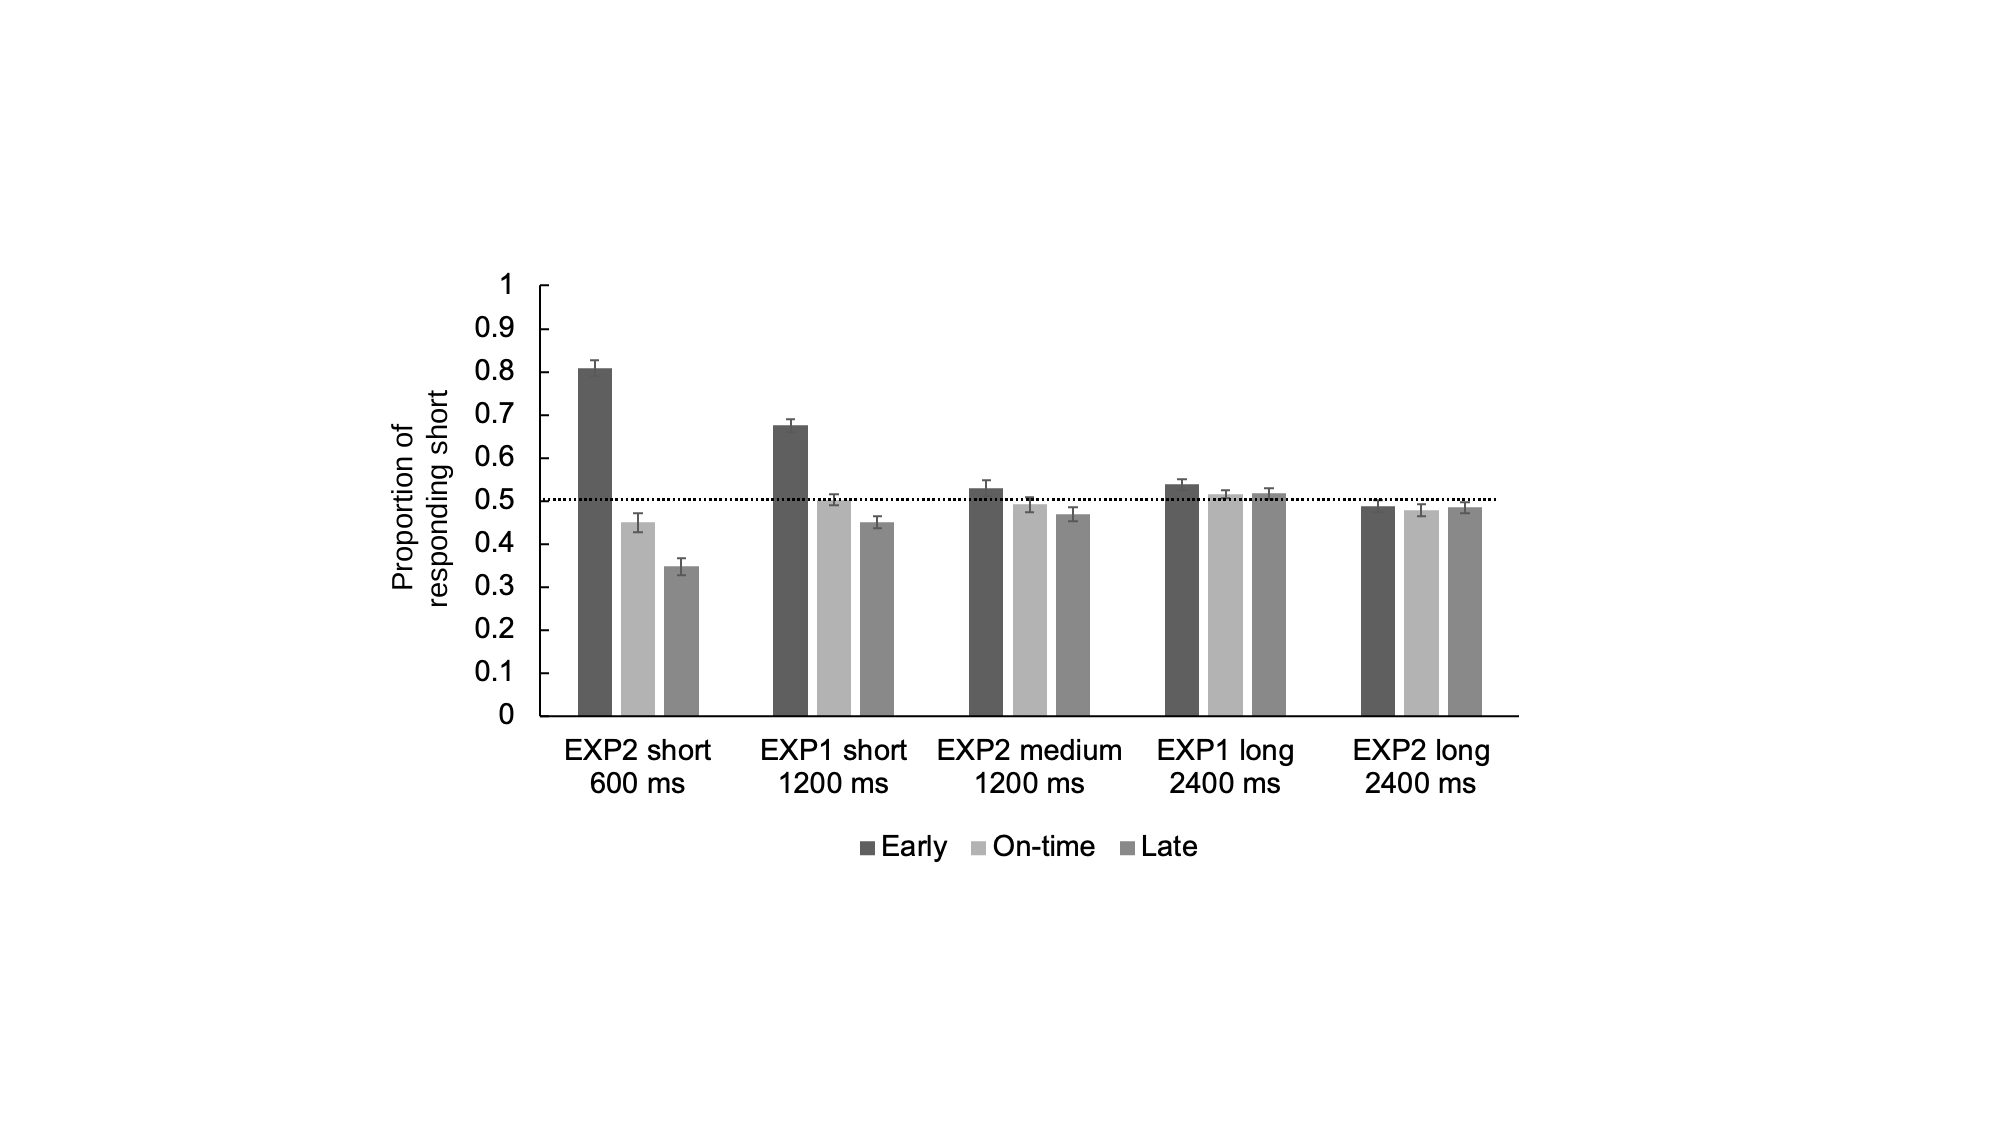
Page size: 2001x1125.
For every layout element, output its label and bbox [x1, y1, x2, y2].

text_box [375, 258, 1539, 867]
